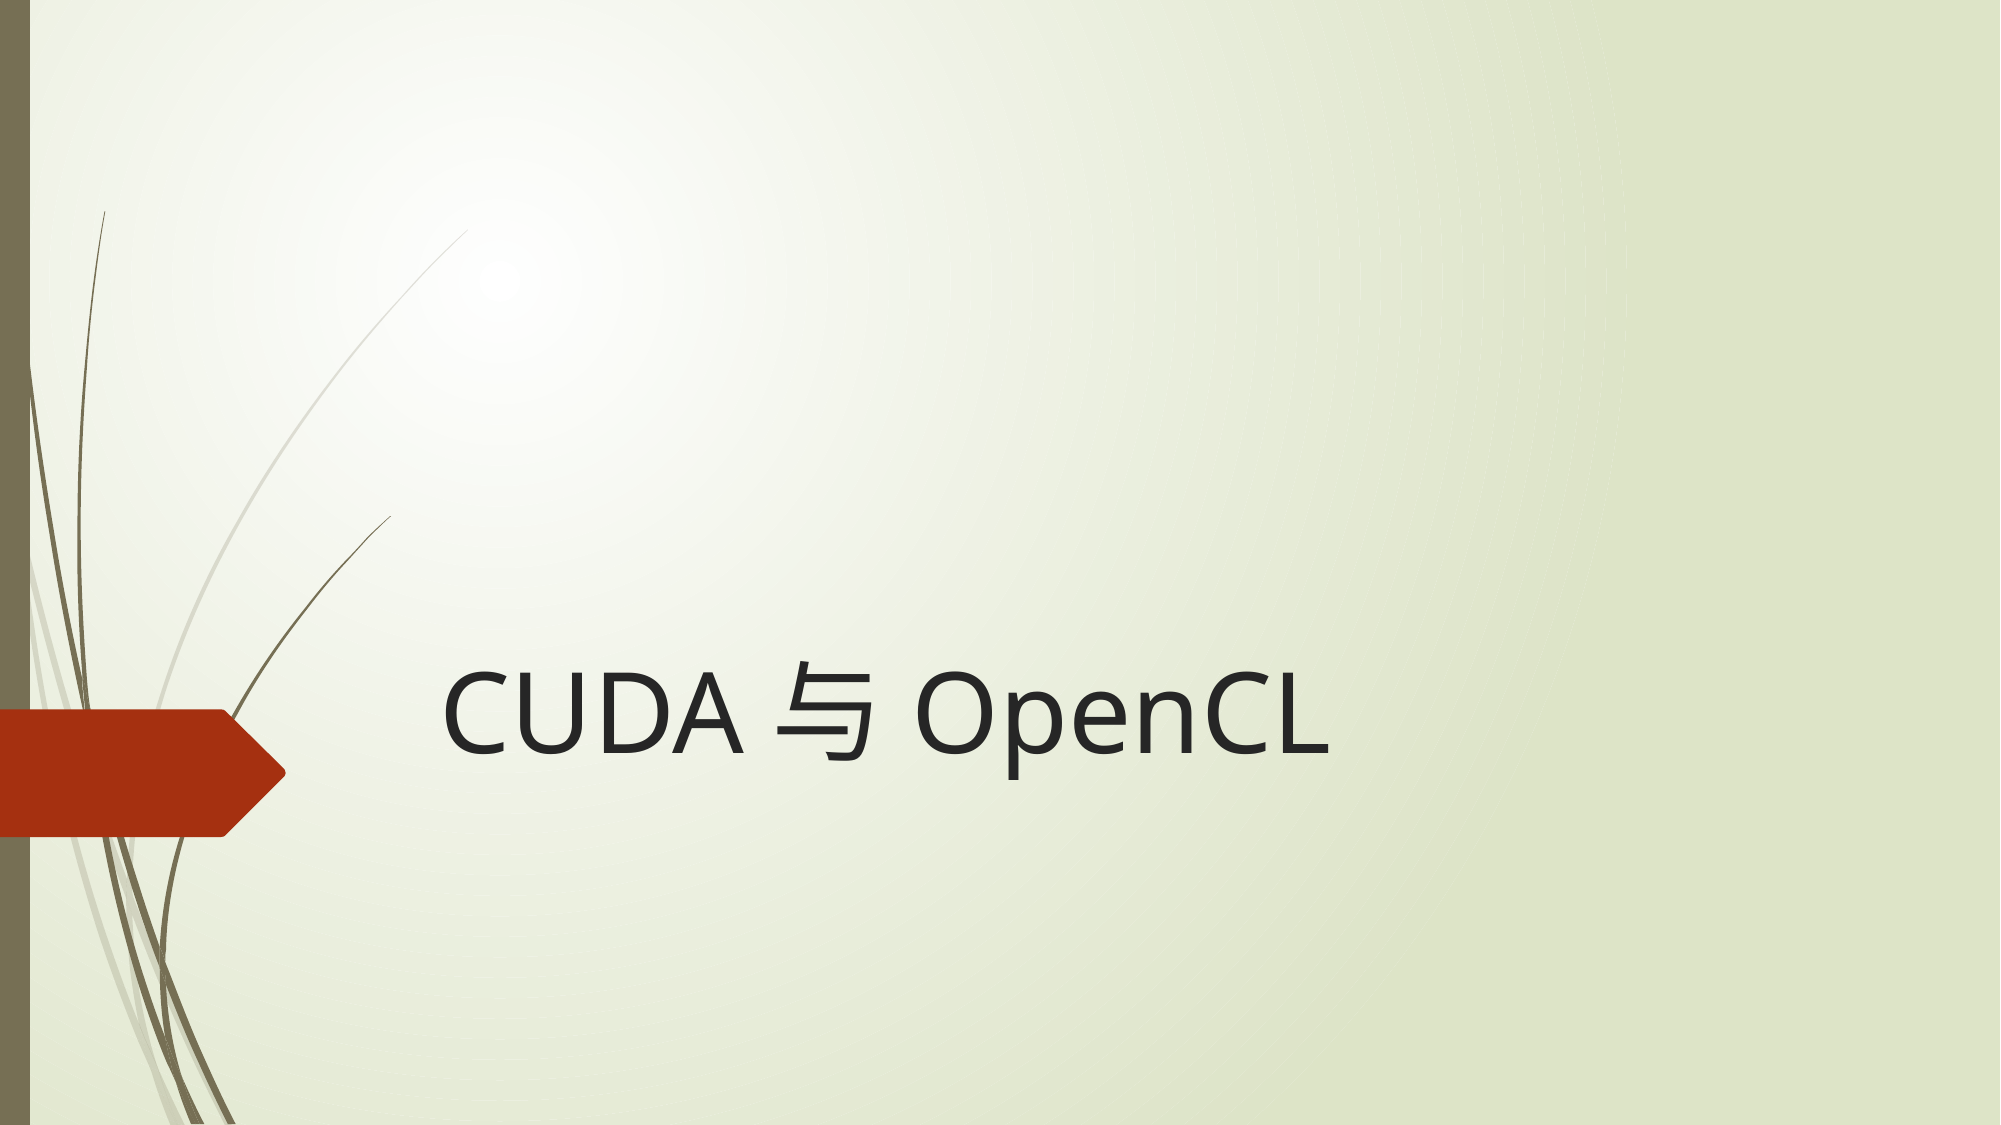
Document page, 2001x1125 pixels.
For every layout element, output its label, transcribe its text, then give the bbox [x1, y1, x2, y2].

title CUDA与OpenCL [424, 412, 1888, 784]
